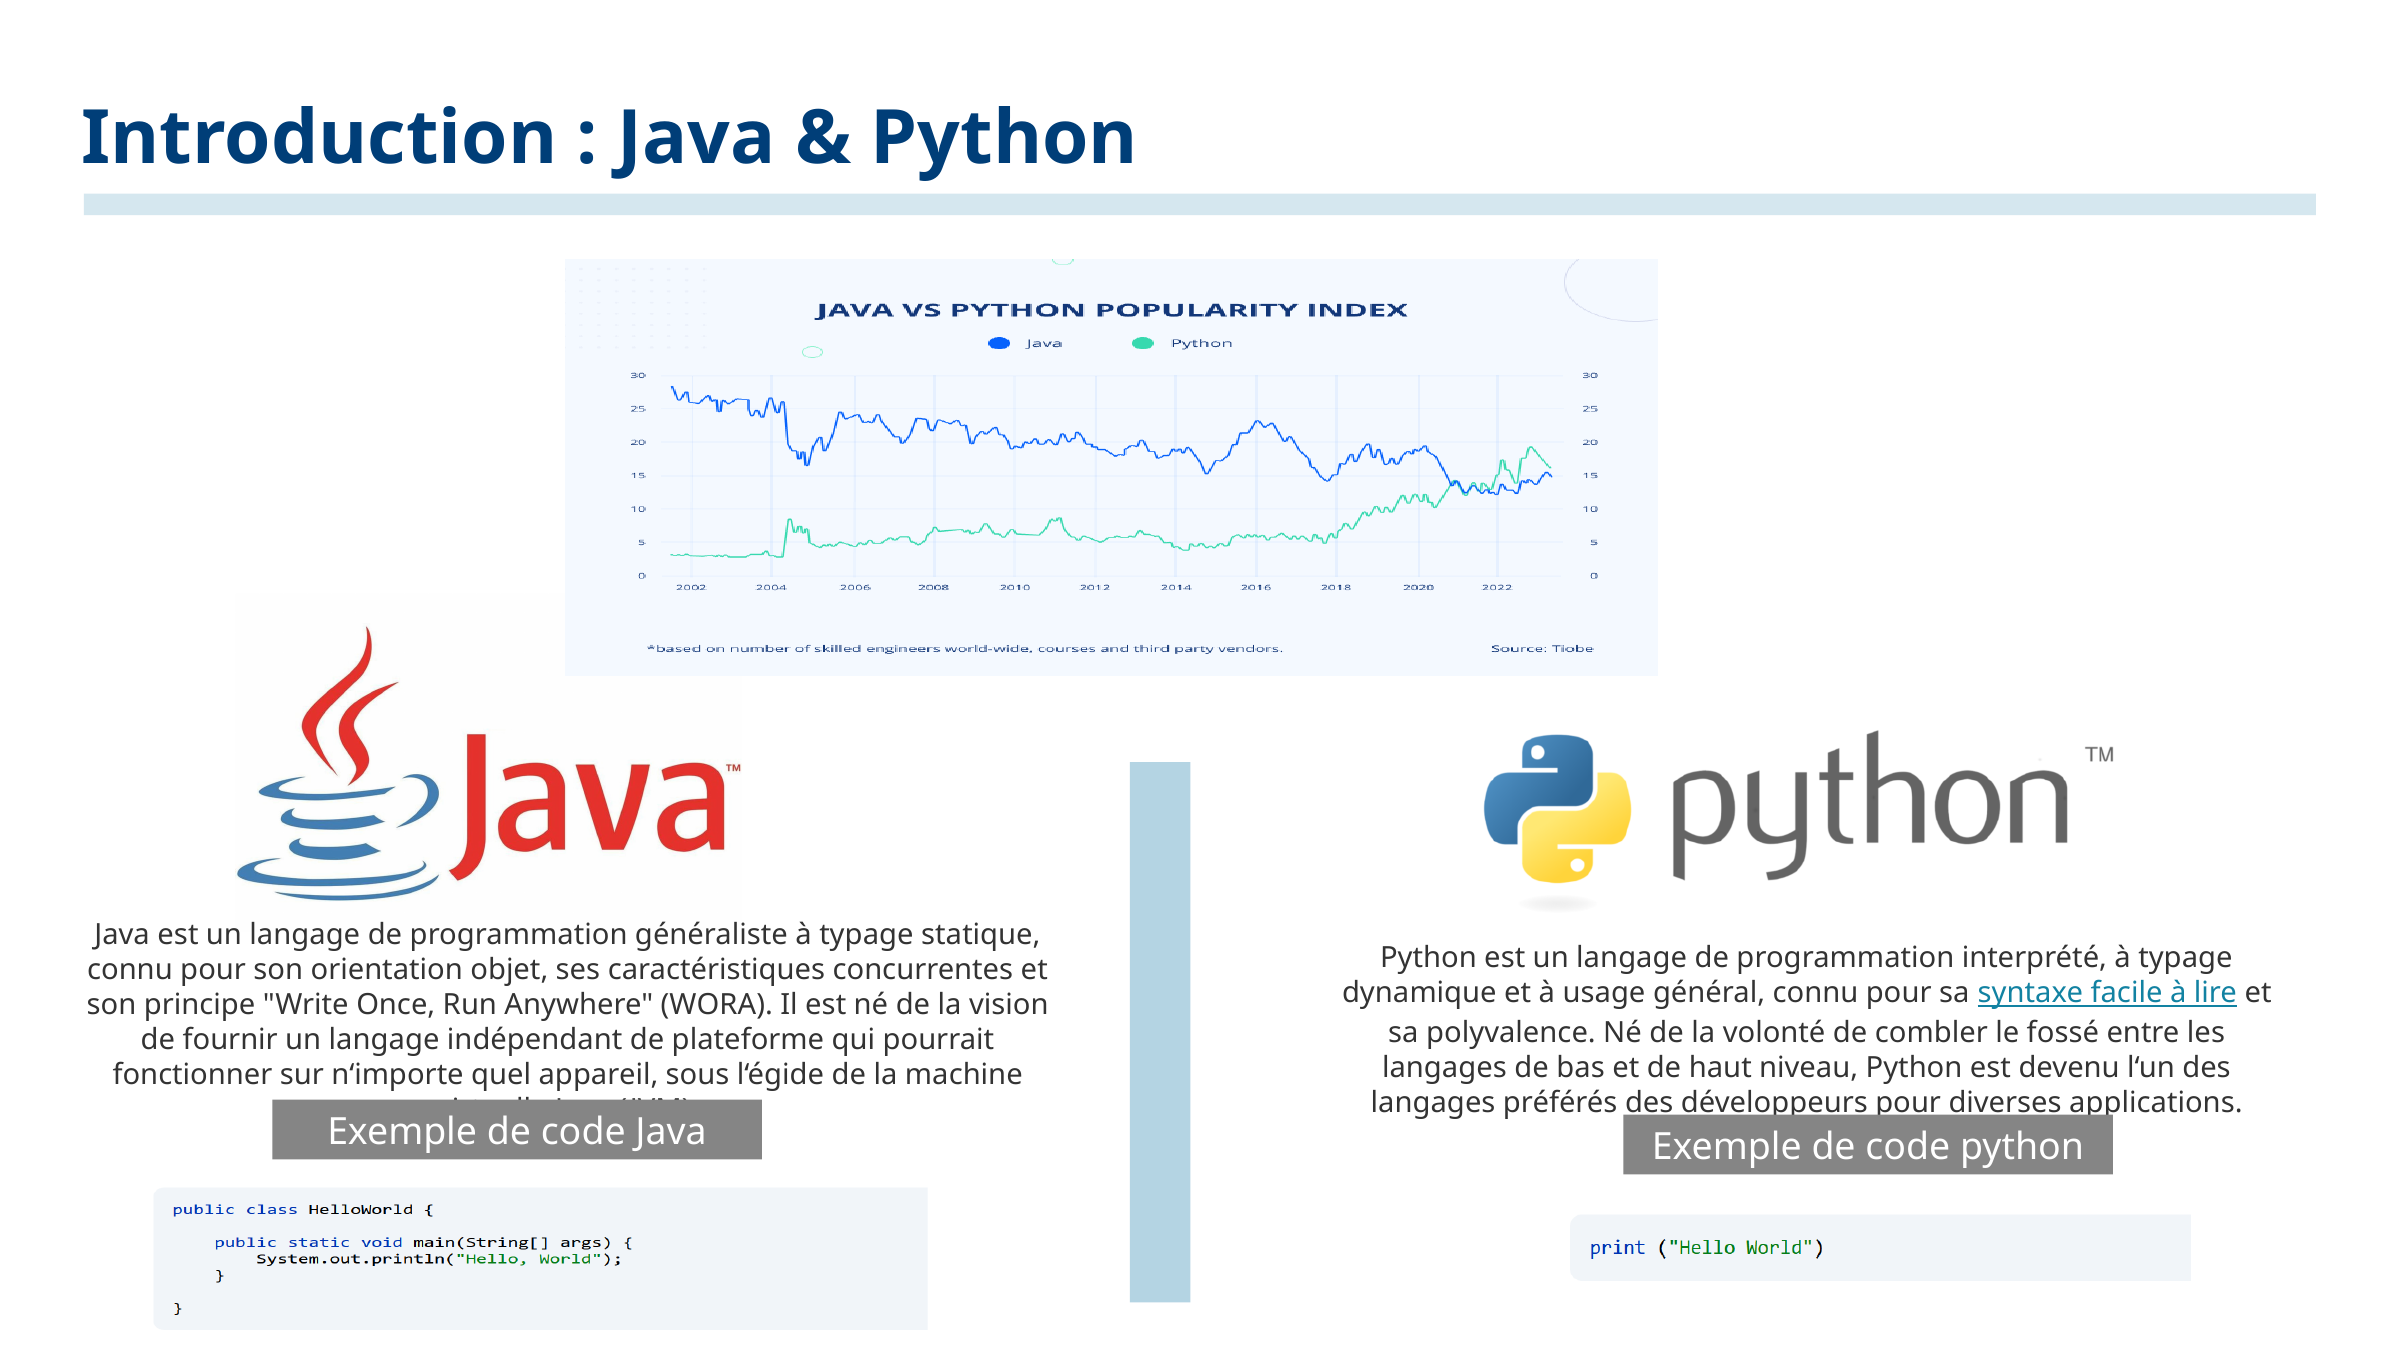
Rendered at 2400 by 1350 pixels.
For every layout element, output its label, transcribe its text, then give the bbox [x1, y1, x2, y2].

text_box Exemple de code python [1623, 1114, 2113, 1175]
picture [1545, 1196, 2191, 1316]
text_box [1129, 762, 1191, 1303]
text_box Exemple de code Java [272, 1099, 762, 1160]
picture [235, 259, 2178, 982]
text_box Python est un langage de programmation interprété, à typage dynamique et à usage général, connu pour sa syntaxe facile à lire et sa polyvalence. Né de la volonté de combler le fossé entre les langages de bas et de haut niveau, Python est devenu l‘un des langages préférés des développeurs pour diverses applications. [1308, 931, 2306, 1126]
title Introduction : Java & Python [81, 104, 2099, 179]
picture [136, 1181, 928, 1343]
text_box Java est un langage de programmation généraliste à typage statique, connu pour son orientation objet, ses caractéristiques concurrentes et son principe "Write Once, Run Anywhere" (WORA). Il est né de la vision de fournir un langage indépendant de plateforme qui pourrait fonctionner sur n‘importe quel appareil, sous l‘égide de la machine virtuelle Java (JVM). [63, 907, 1073, 1133]
